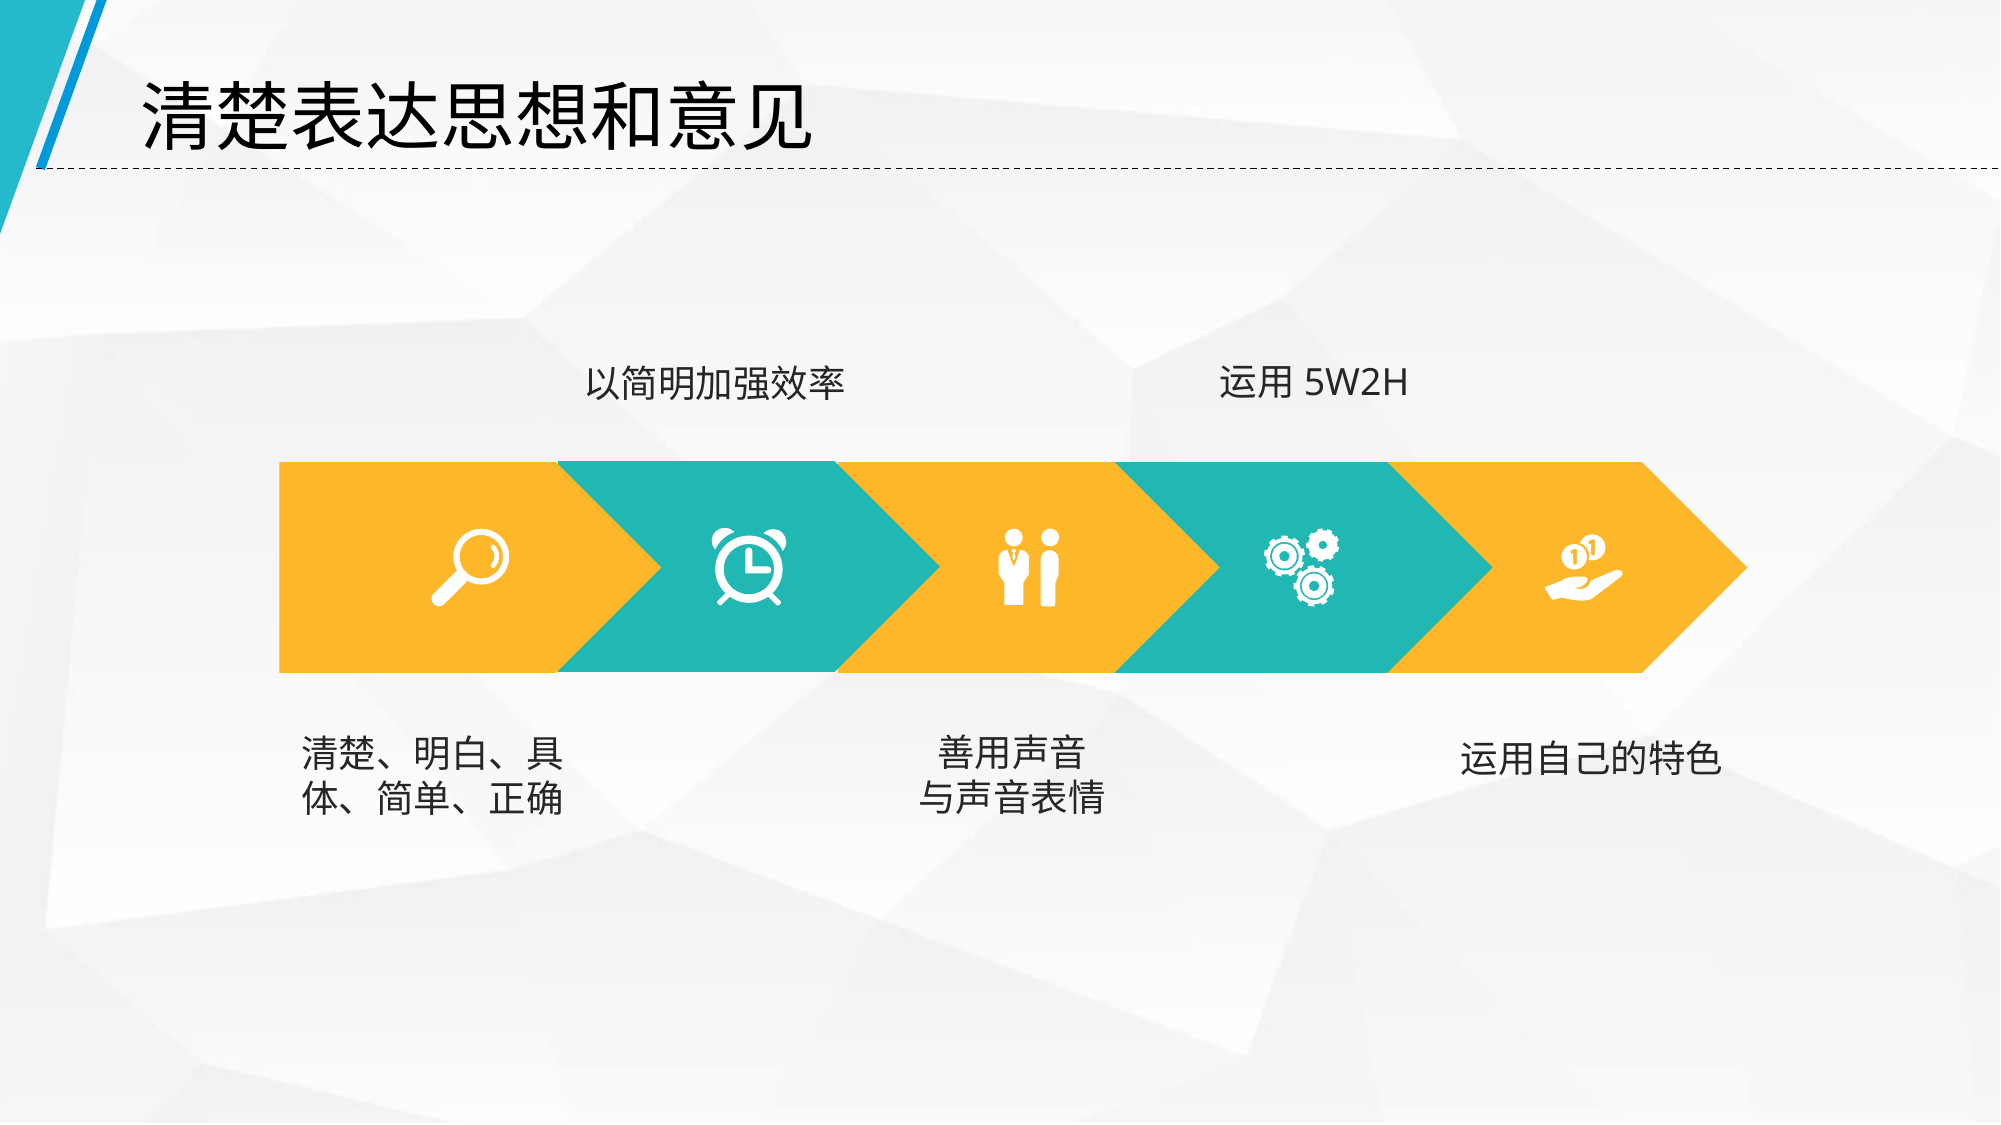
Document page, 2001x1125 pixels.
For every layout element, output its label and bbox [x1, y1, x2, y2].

picture [0, 0, 2000, 1123]
text_box [1220, 462, 1493, 673]
picture [47, 0, 2000, 168]
text_box [837, 462, 1220, 673]
text_box [1493, 462, 1748, 673]
text_box [279, 462, 662, 673]
text_box [558, 461, 940, 672]
